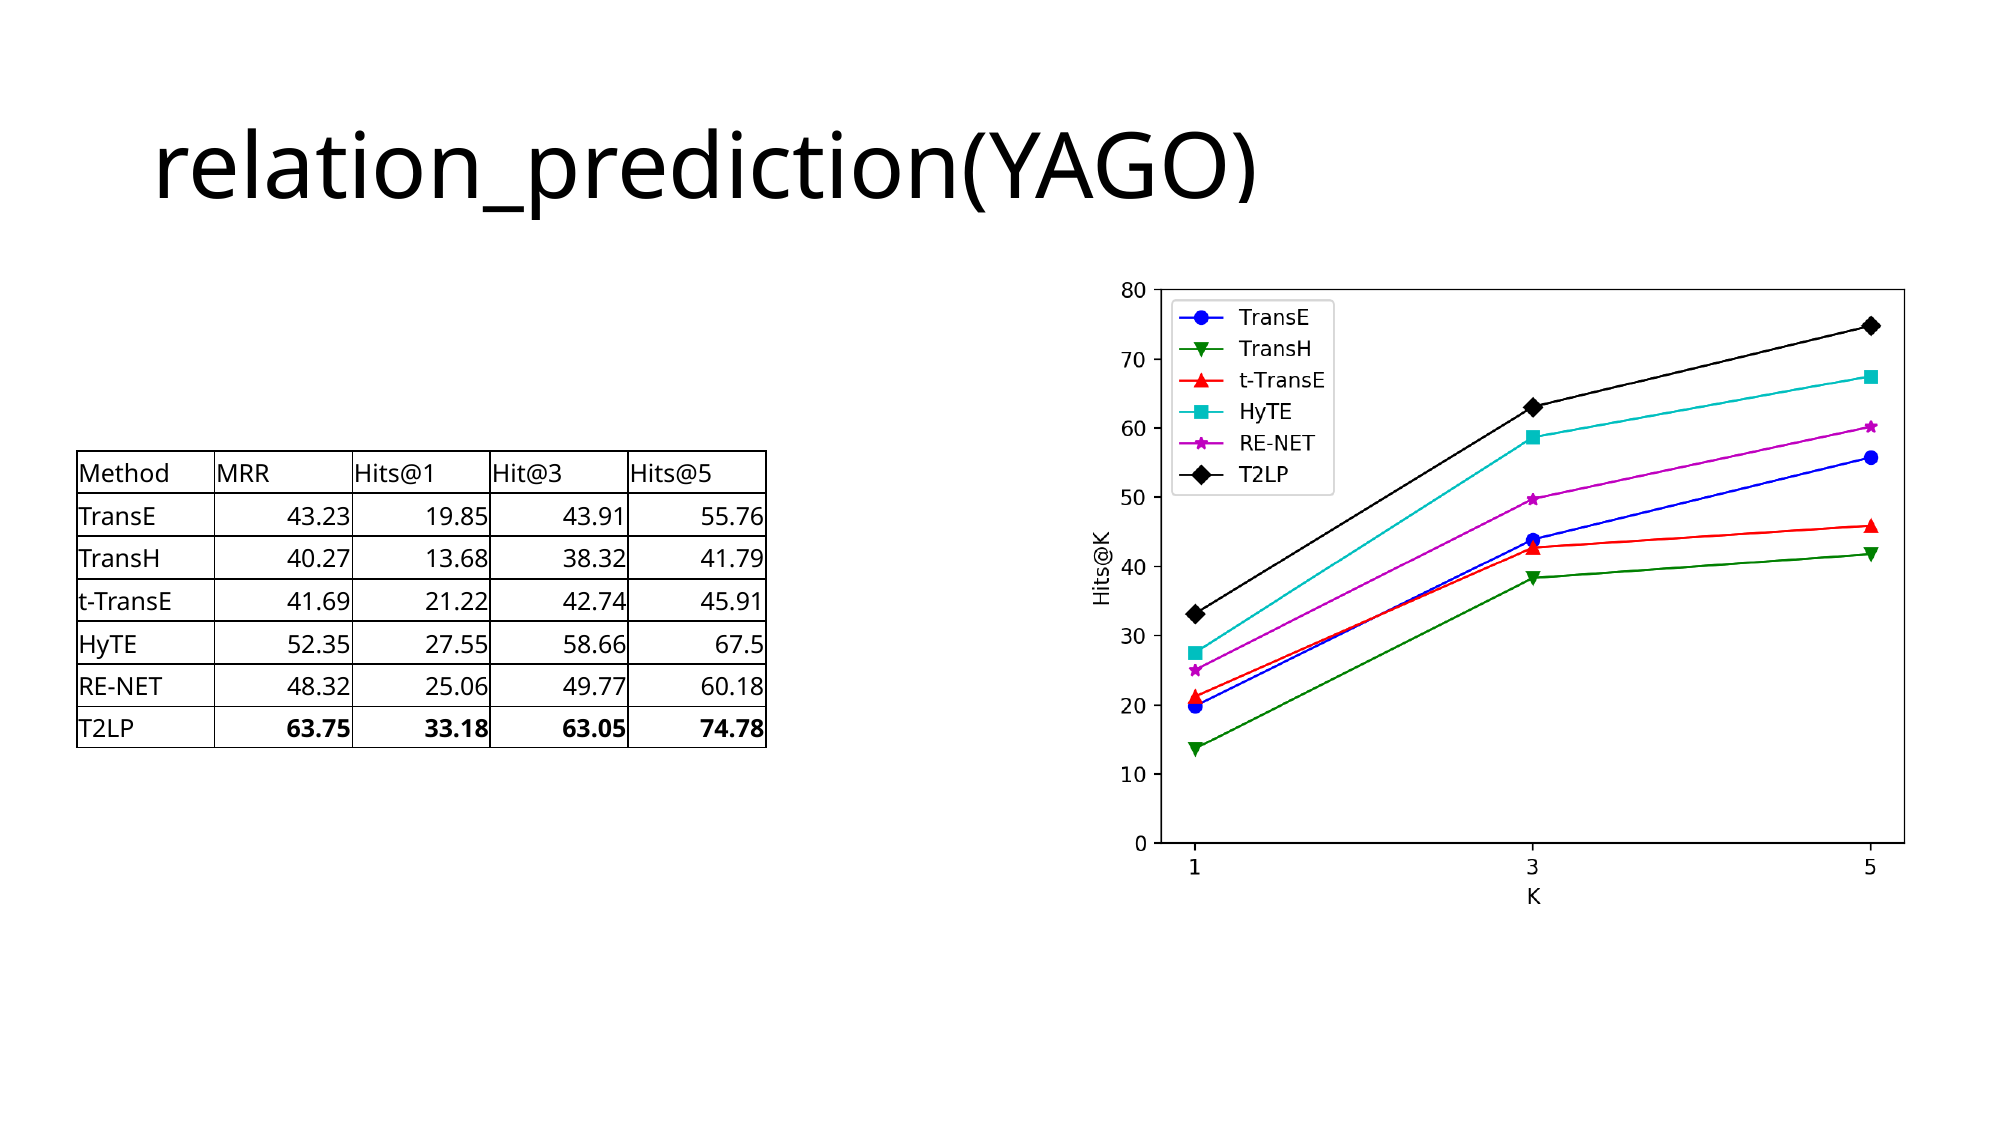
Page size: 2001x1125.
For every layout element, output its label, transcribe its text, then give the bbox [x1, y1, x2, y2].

table_cell RE-NET [78, 665, 214, 706]
table_cell 19.85 [353, 494, 489, 535]
table_cell 43.23 [215, 494, 352, 535]
table_cell 41.69 [215, 580, 352, 620]
table_cell 58.66 [491, 622, 627, 663]
table_cell HyTE [78, 622, 214, 663]
table_cell 38.32 [491, 537, 627, 578]
table_cell 21.22 [353, 580, 489, 620]
table_cell TransH [78, 537, 214, 578]
table_cell 25.06 [353, 665, 489, 706]
table_header Hits@1 [353, 452, 489, 492]
picture [1041, 203, 2000, 922]
table_cell 43.91 [491, 494, 627, 535]
table_cell T2LP [78, 707, 214, 747]
table_cell 13.68 [353, 537, 489, 578]
table_cell 60.18 [629, 665, 765, 706]
table_cell t-TransE [78, 580, 214, 620]
table_cell 41.79 [629, 537, 765, 578]
table_cell 45.91 [629, 580, 765, 620]
table_cell 63.75 [215, 707, 352, 747]
table_header MRR [215, 452, 352, 492]
table_cell 48.32 [215, 665, 352, 706]
table_header Hits@5 [629, 452, 765, 492]
table_cell 27.55 [353, 622, 489, 663]
table_cell 52.35 [215, 622, 352, 663]
table_header Hit@3 [491, 452, 627, 492]
table_header Method [78, 452, 214, 492]
table_cell 55.76 [629, 494, 765, 535]
table_cell 74.78 [629, 707, 765, 747]
table_cell 63.05 [491, 707, 627, 747]
table_cell 42.74 [491, 580, 627, 620]
table_cell 33.18 [353, 707, 489, 747]
title relation_prediction(YAGO) [137, 59, 1863, 278]
table_cell 67.5 [629, 622, 765, 663]
table_cell 40.27 [215, 537, 352, 578]
table_cell TransE [78, 494, 214, 535]
table_cell 49.77 [491, 665, 627, 706]
